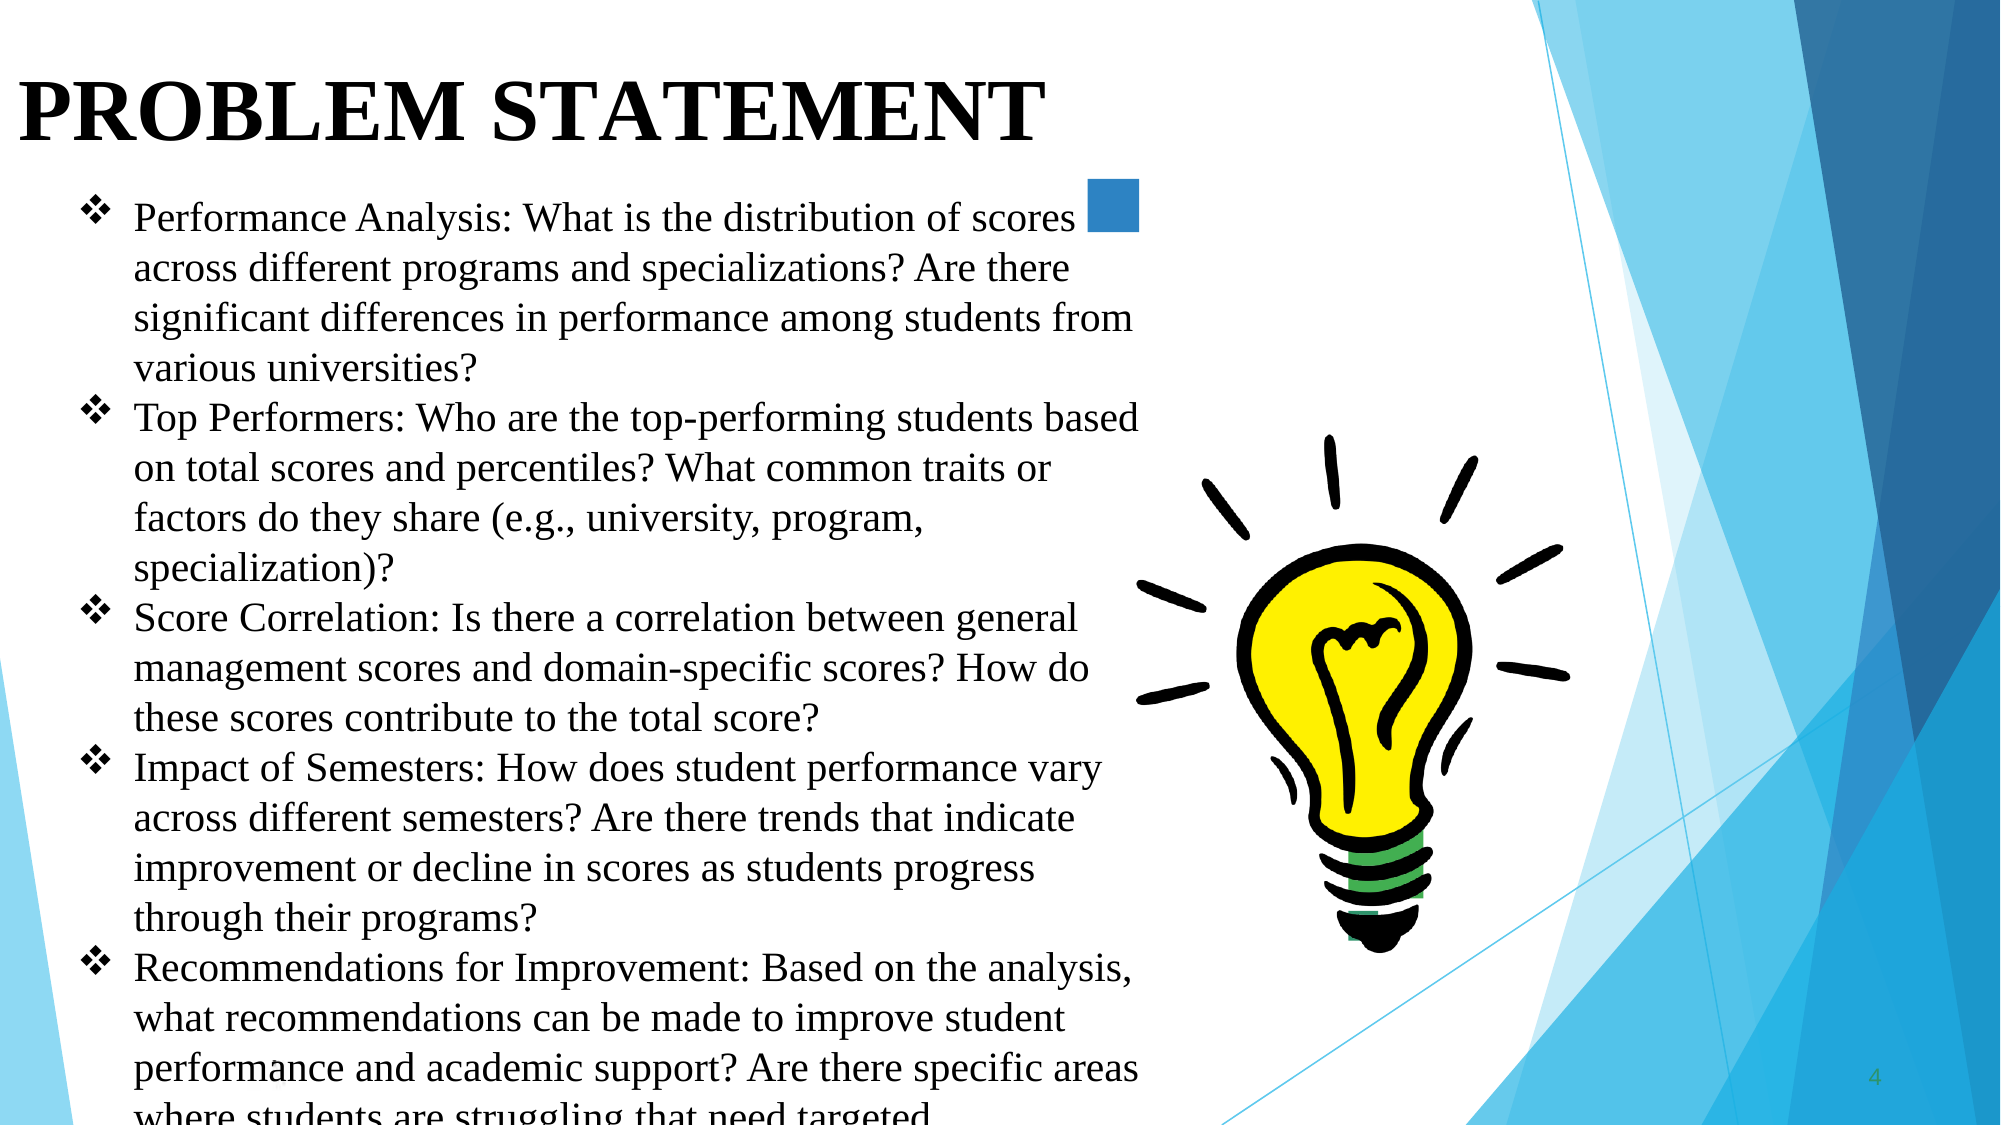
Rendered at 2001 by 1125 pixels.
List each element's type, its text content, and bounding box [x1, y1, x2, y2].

text_box Performance Analysis: What is the distribution of scores across different programs and specializations? Are there significant differences in performance among students from various universities? Top Performers: Who are the top-performing students based on total scores and percentiles? What common traits or factors do they share (e.g., university, program, specialization)? Score Correlation: Is there a correlation between general management scores and domain-specific scores? How do these scores contribute to the total score? Impact of Semesters: How does student performance vary across different semesters? Are there trends that indicate improvement or decline in scores as students progress through their programs? Recommendations for Improvement: Based on the analysis, what recommendations can be made to improve student performance and academic support? Are there specific areas where students are struggling that need targeted interventions? [62, 182, 1191, 1125]
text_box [1124, 424, 1579, 960]
title PROBLEM STATEMENT [16, 49, 1191, 240]
picture [110, 1060, 463, 1094]
slide_number 4 [1862, 1061, 1888, 1125]
